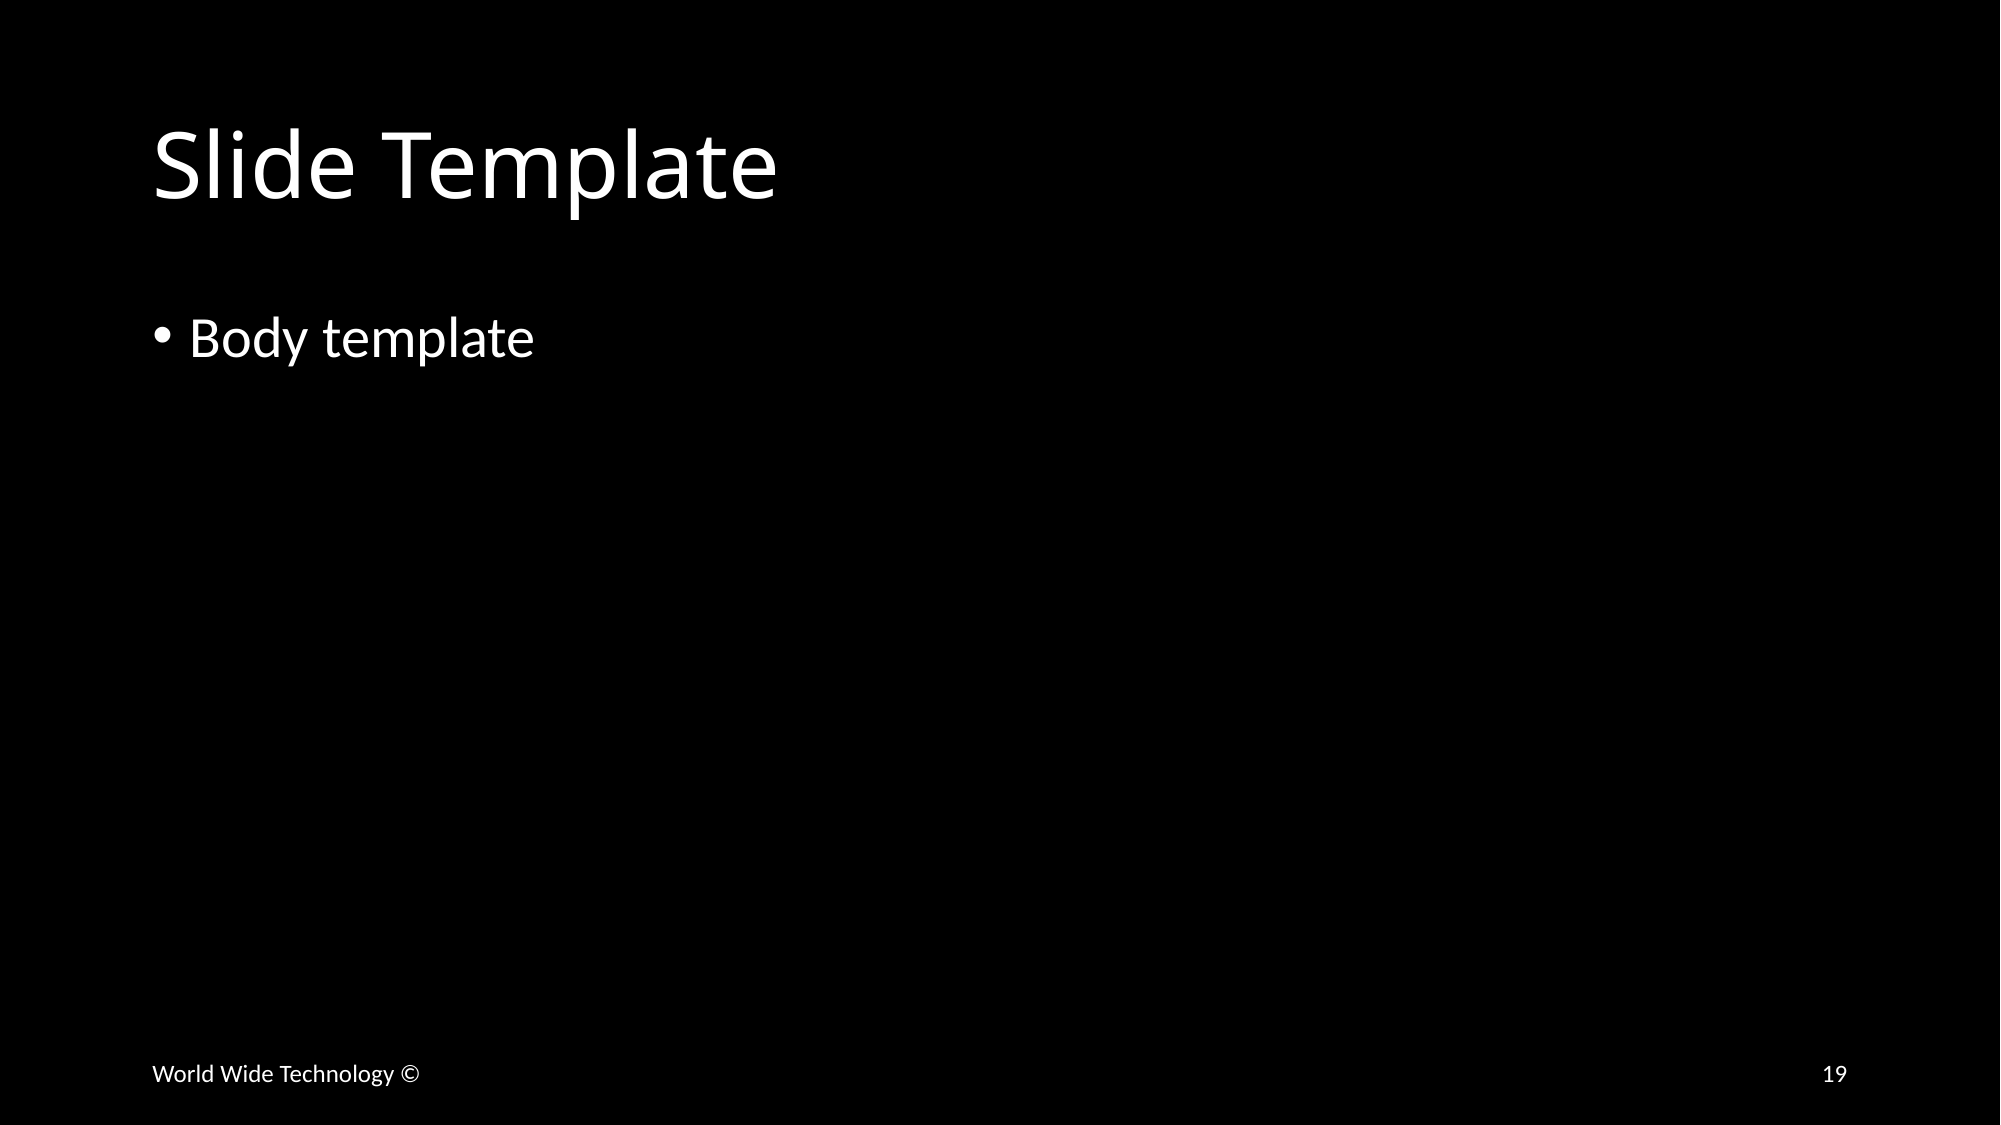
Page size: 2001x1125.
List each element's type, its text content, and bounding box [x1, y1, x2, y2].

slide_number 19 [1412, 1042, 1863, 1103]
slide_number World Wide Technology © [137, 1042, 588, 1103]
list Body template [137, 299, 1863, 1014]
title Slide Template [137, 59, 1863, 278]
